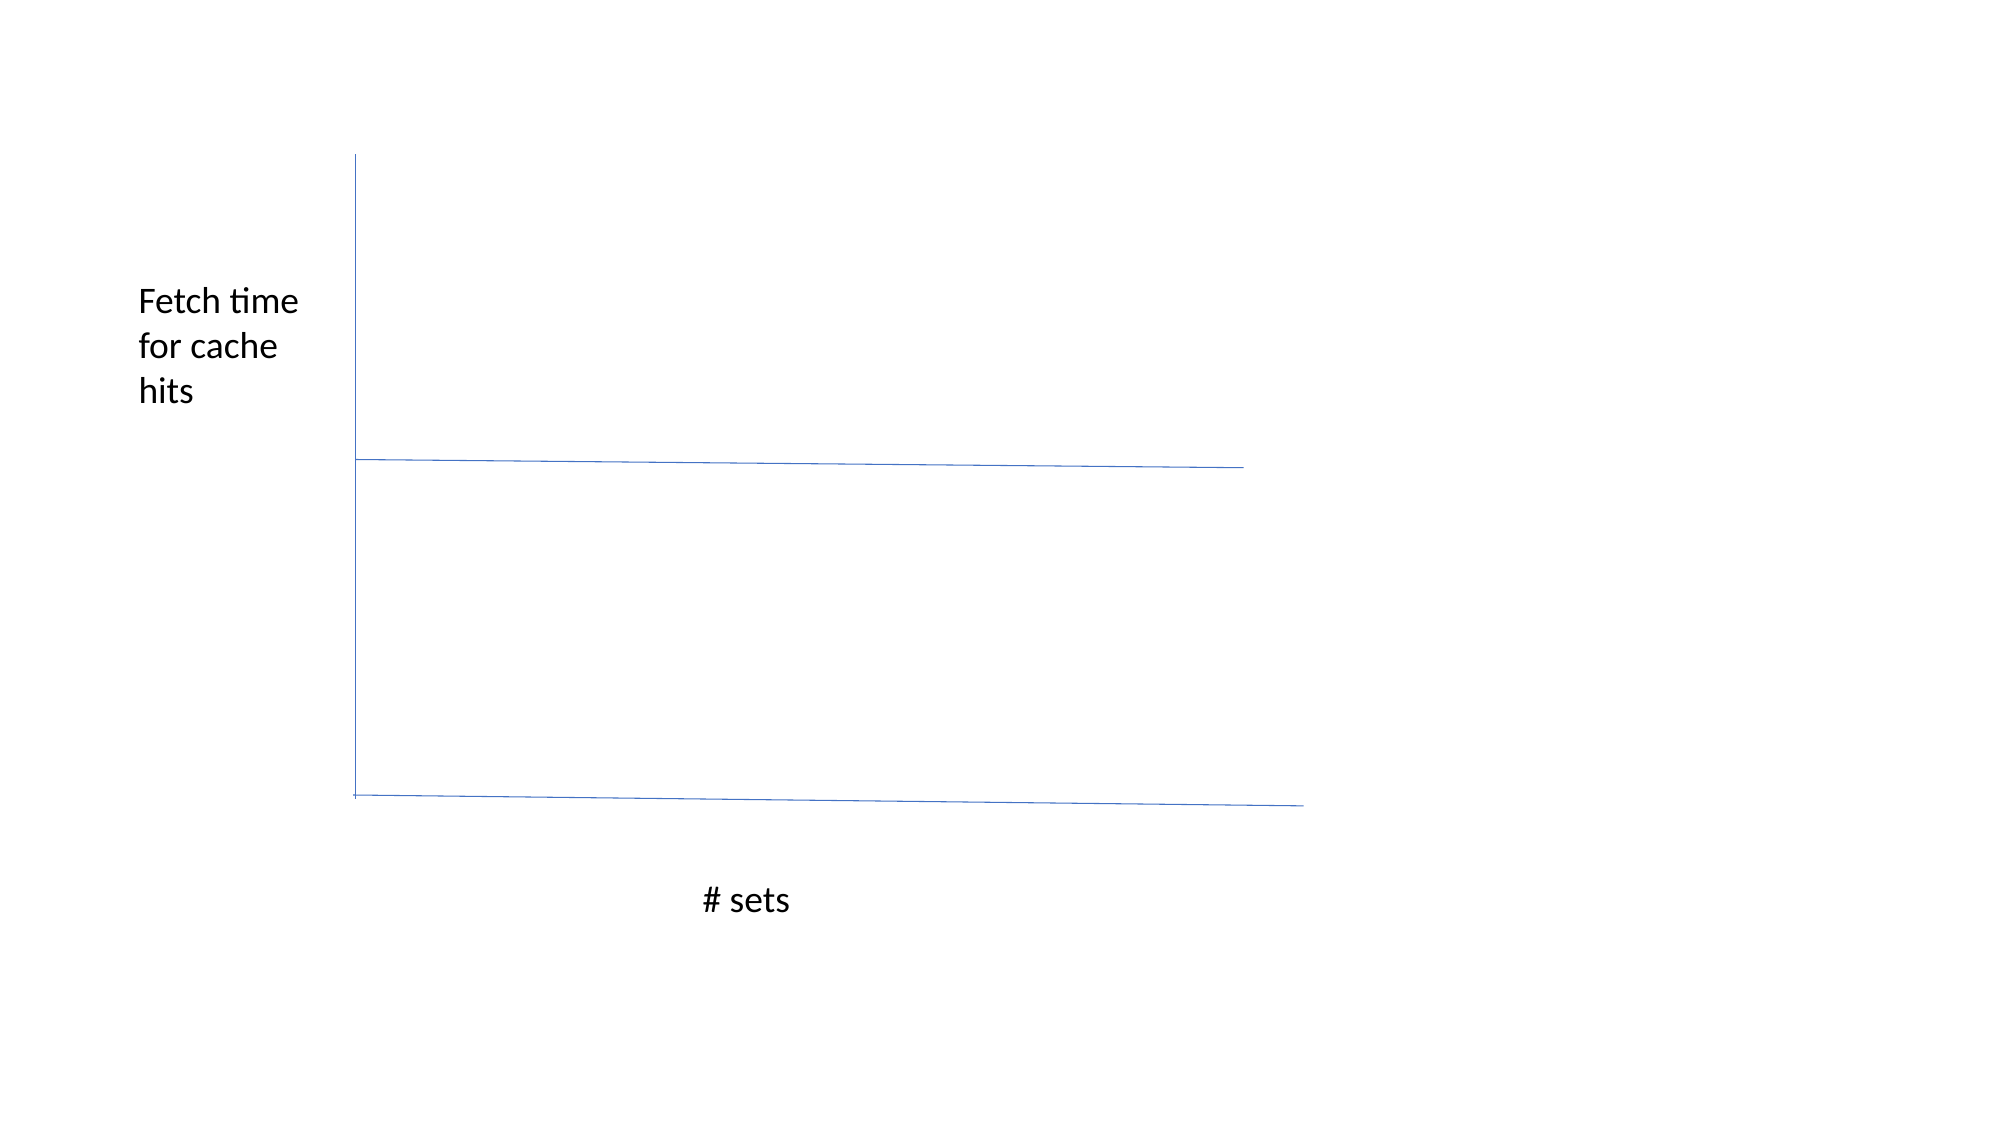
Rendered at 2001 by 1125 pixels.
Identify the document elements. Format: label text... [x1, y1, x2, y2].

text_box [353, 794, 1304, 806]
text_box Fetch time for cache hits [123, 268, 315, 419]
text_box # sets [687, 867, 806, 927]
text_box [355, 459, 1244, 468]
